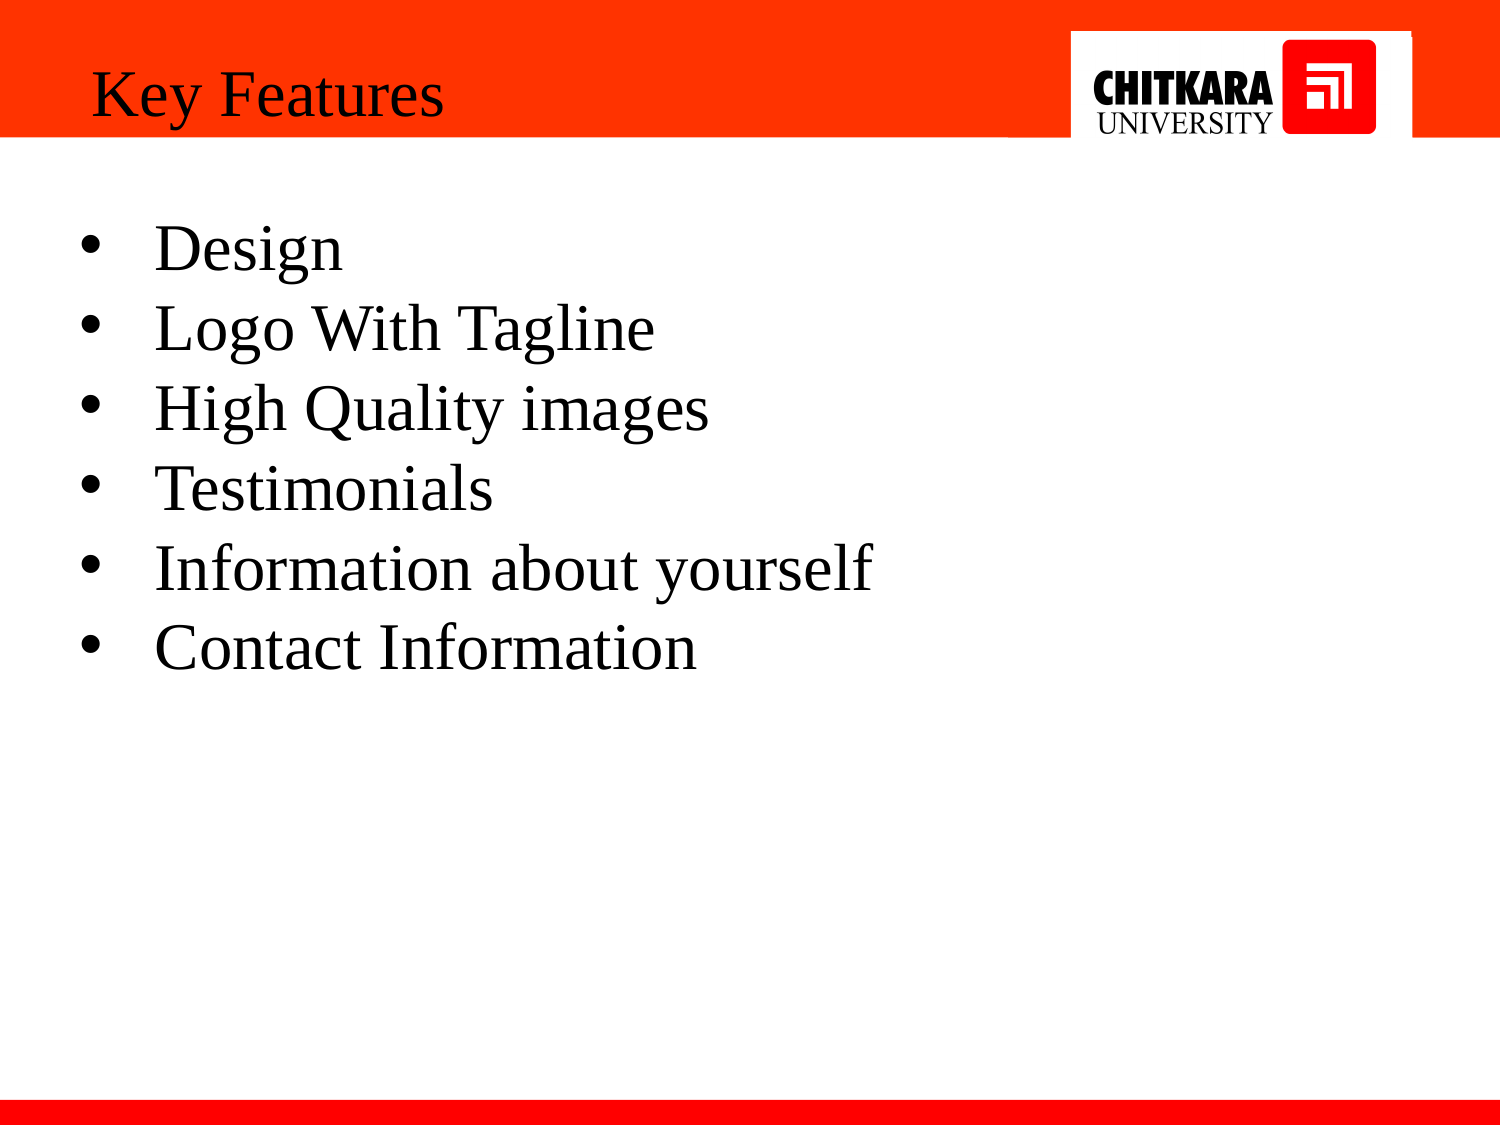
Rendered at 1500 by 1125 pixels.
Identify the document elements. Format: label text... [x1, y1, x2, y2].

text_box Key Features [76, 42, 963, 138]
picture [1074, 37, 1391, 138]
text_box Design Logo With Tagline High Quality images Testimonials Information about yourself Contact Information [64, 196, 1400, 691]
